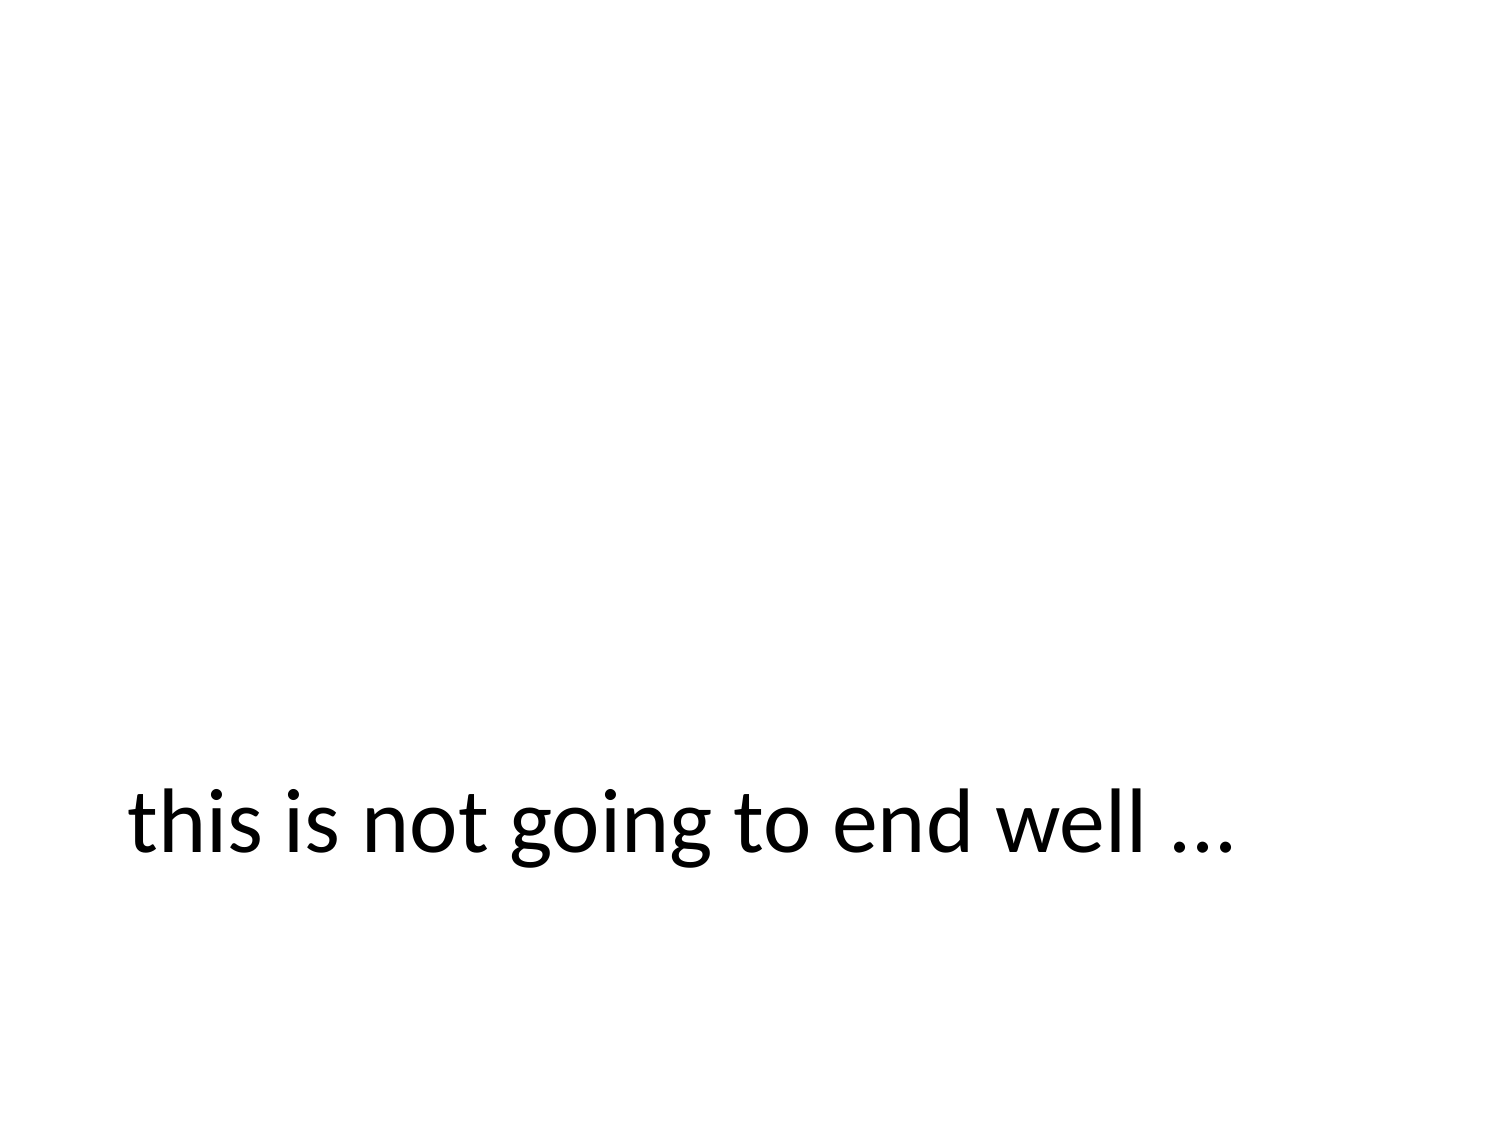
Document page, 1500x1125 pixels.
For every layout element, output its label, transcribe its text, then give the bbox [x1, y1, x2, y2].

title this is not going to end well ... [112, 637, 1388, 879]
